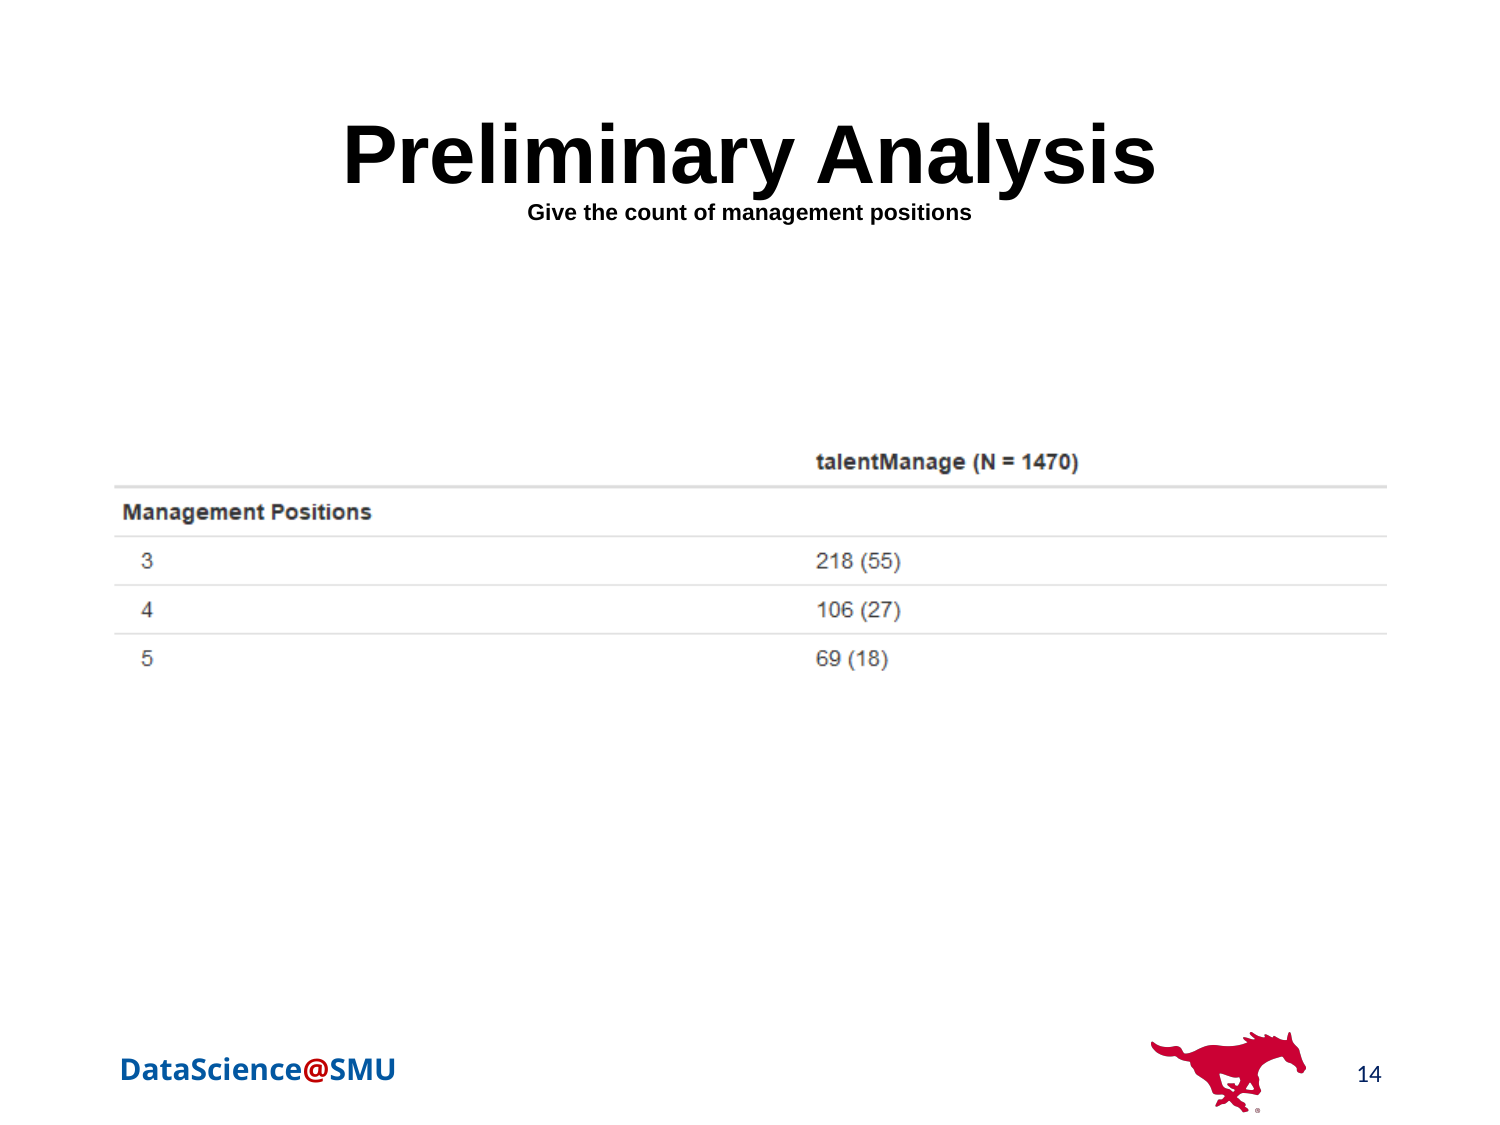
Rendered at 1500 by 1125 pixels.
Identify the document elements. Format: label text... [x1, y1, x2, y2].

title Preliminary Analysis Give the count of management positions [103, 59, 1397, 278]
picture [113, 432, 1387, 693]
picture [1151, 1103, 1306, 1113]
slide_number 14 [1059, 1042, 1397, 1103]
picture [1151, 1032, 1306, 1042]
